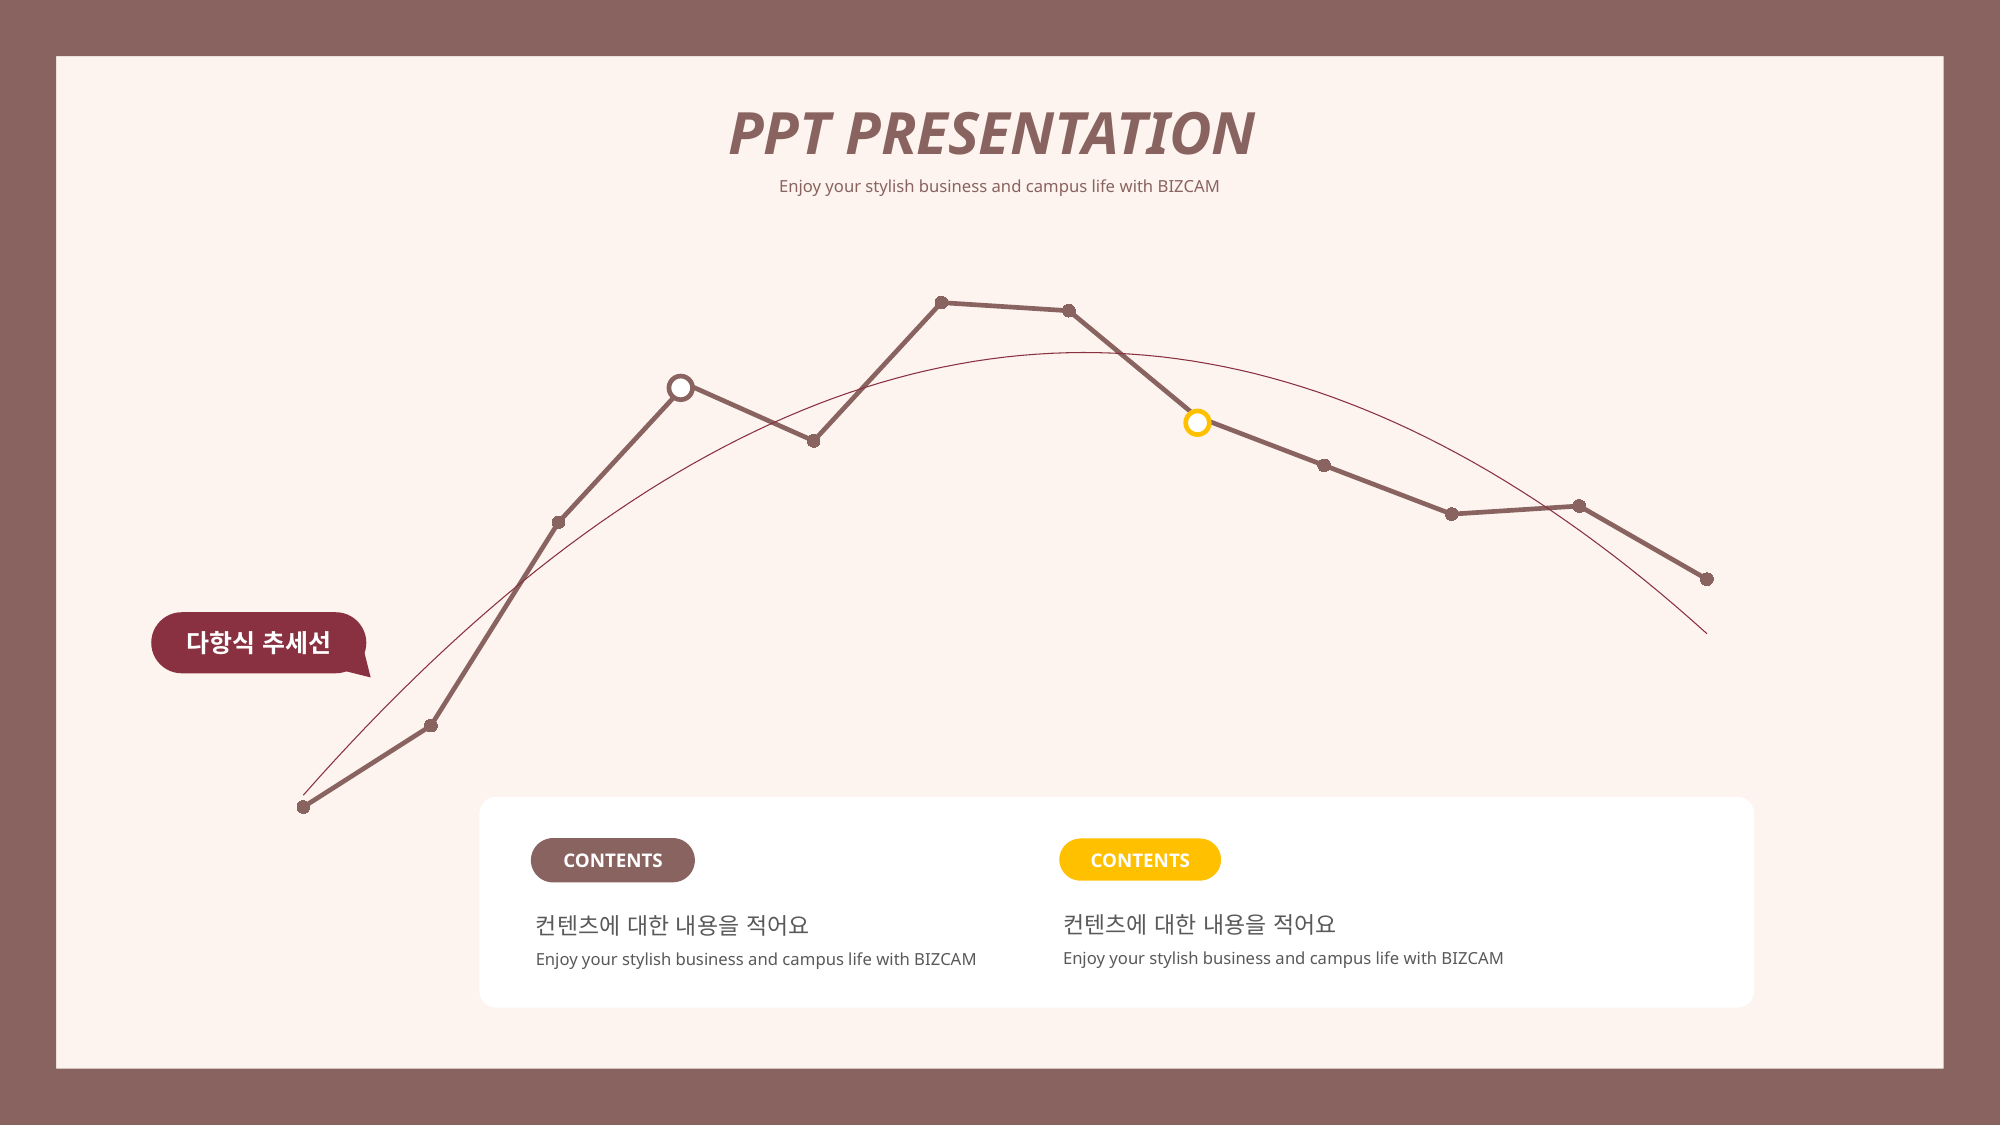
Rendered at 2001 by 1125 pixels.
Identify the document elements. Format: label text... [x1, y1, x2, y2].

text_box [478, 819, 1756, 1009]
text_box [0, 0, 2000, 1125]
text_box 컨텐츠에 대한 내용을 적어요 Enjoy your stylish business and campus life with BIZCAM [520, 890, 1007, 977]
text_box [151, 612, 380, 683]
text_box CONTENTS [529, 837, 696, 884]
text_box CONTENTS [1057, 836, 1224, 883]
text_box 컨텐츠에 대한 내용을 적어요 Enjoy your stylish business and campus life with BIZCAM [1048, 889, 1534, 976]
text_box PPT PRESENTATION Enjoy your stylish business and campus life with BIZCAM [561, 53, 1439, 204]
chart [207, 225, 1803, 819]
